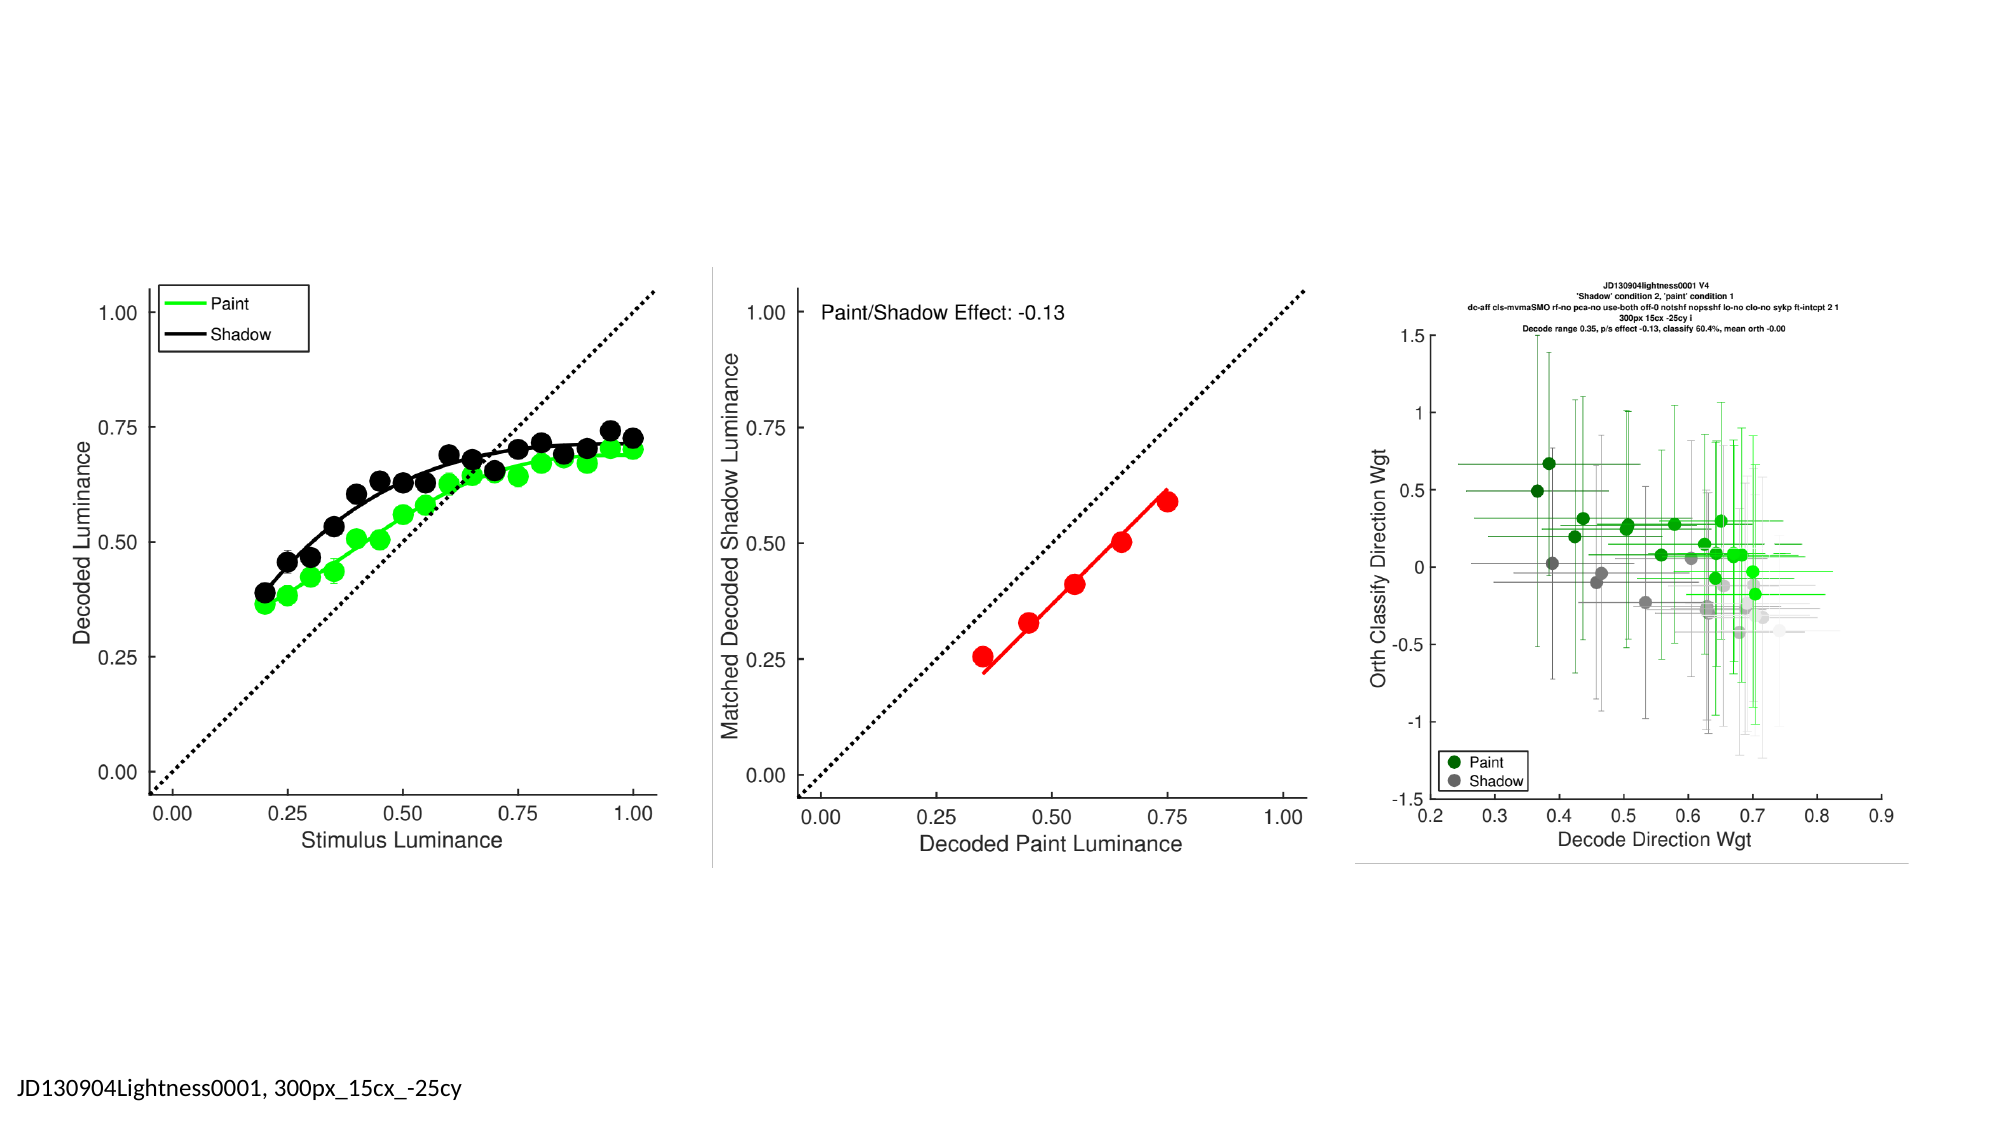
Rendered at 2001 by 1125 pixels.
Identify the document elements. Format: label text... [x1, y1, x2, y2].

picture [701, 267, 1327, 868]
text_box JD130904Lightness0001, 300px_15cx_-25cy [2, 1064, 479, 1110]
picture [54, 265, 675, 866]
picture [1353, 265, 1909, 866]
